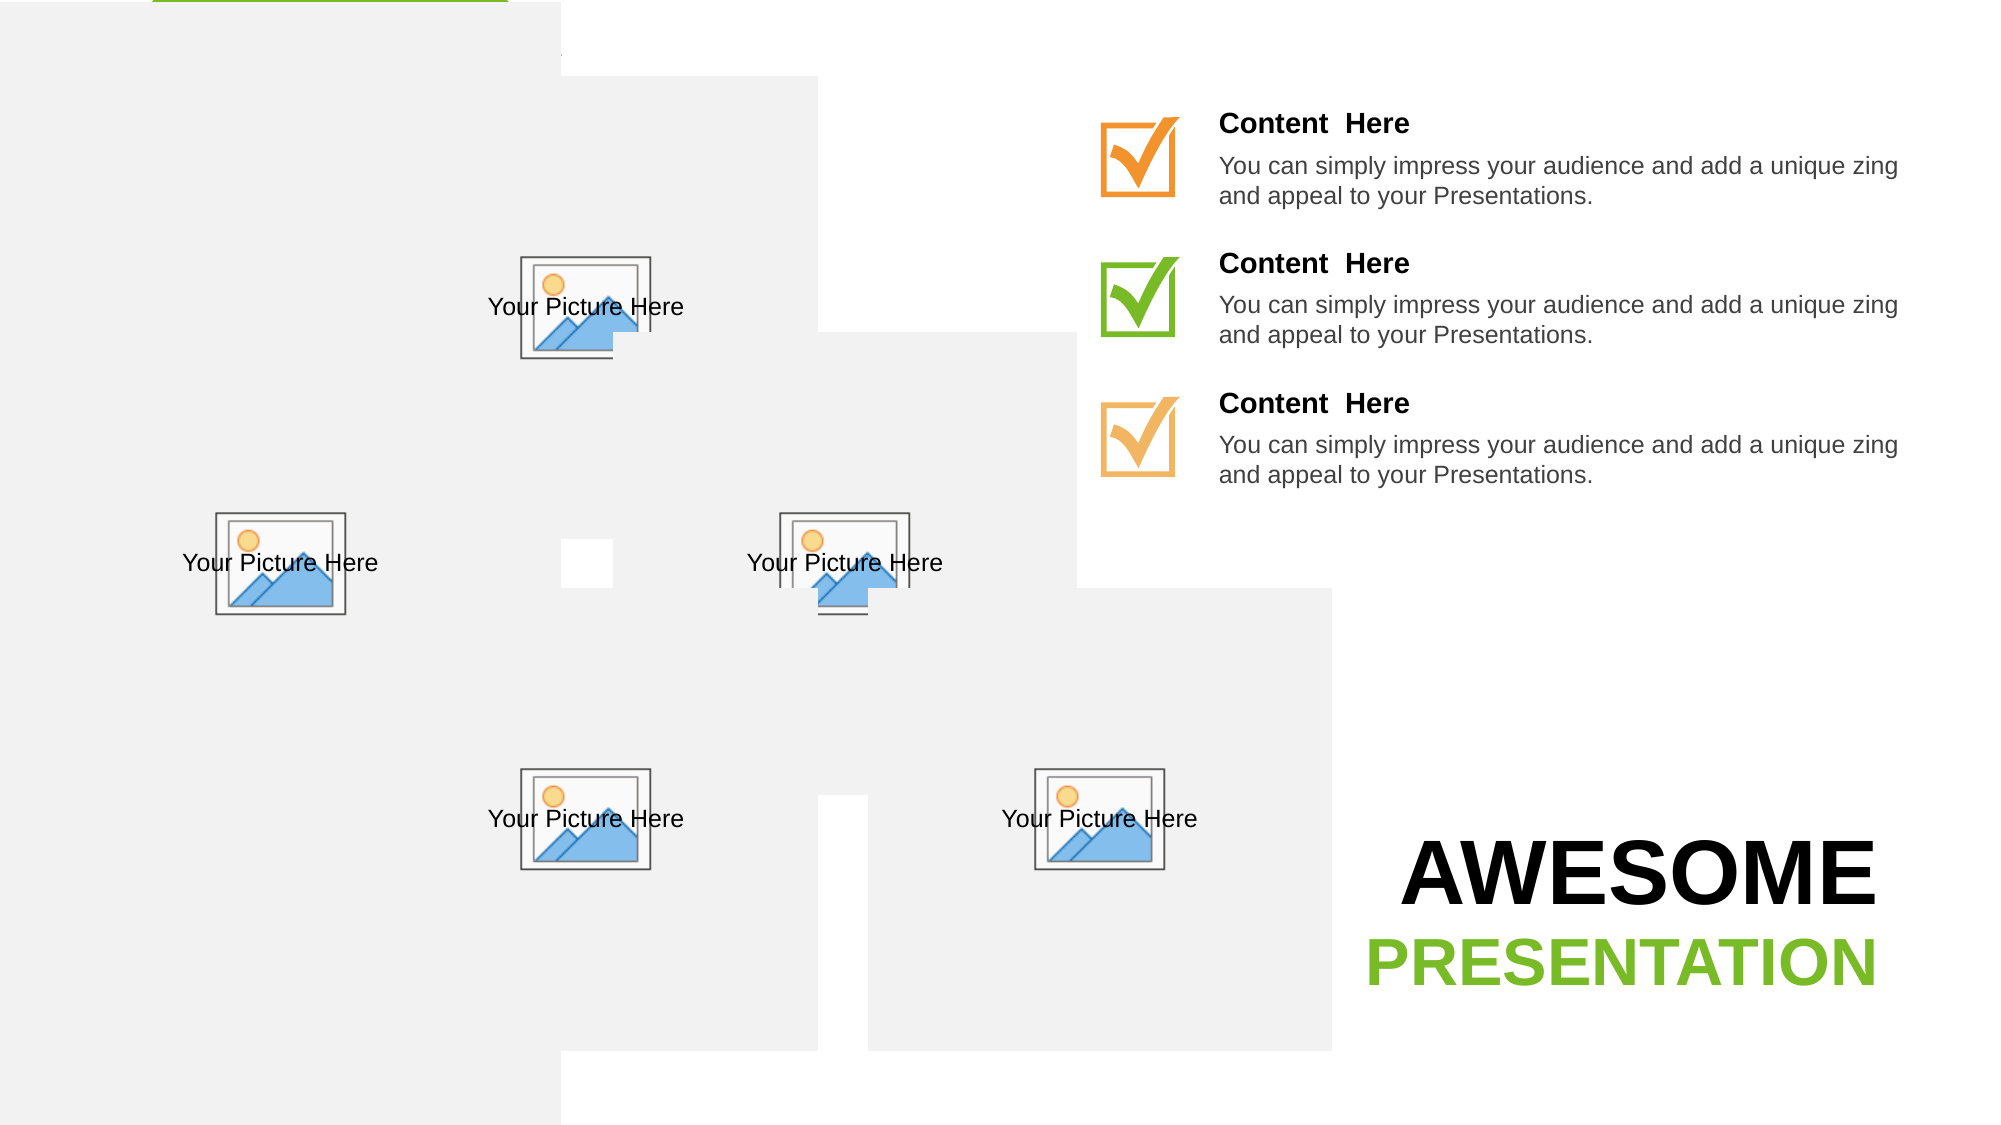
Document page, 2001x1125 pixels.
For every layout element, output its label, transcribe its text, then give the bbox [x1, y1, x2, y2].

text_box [1203, 236, 1927, 358]
text_box [1099, 115, 1183, 199]
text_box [1203, 376, 1927, 498]
text_box AWESOME [1332, 805, 1894, 911]
text_box [1099, 395, 1183, 478]
text_box [1099, 255, 1183, 339]
picture [0, 2, 1332, 1125]
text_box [1203, 96, 1927, 218]
text_box PRESENTATION [1332, 911, 1894, 1006]
